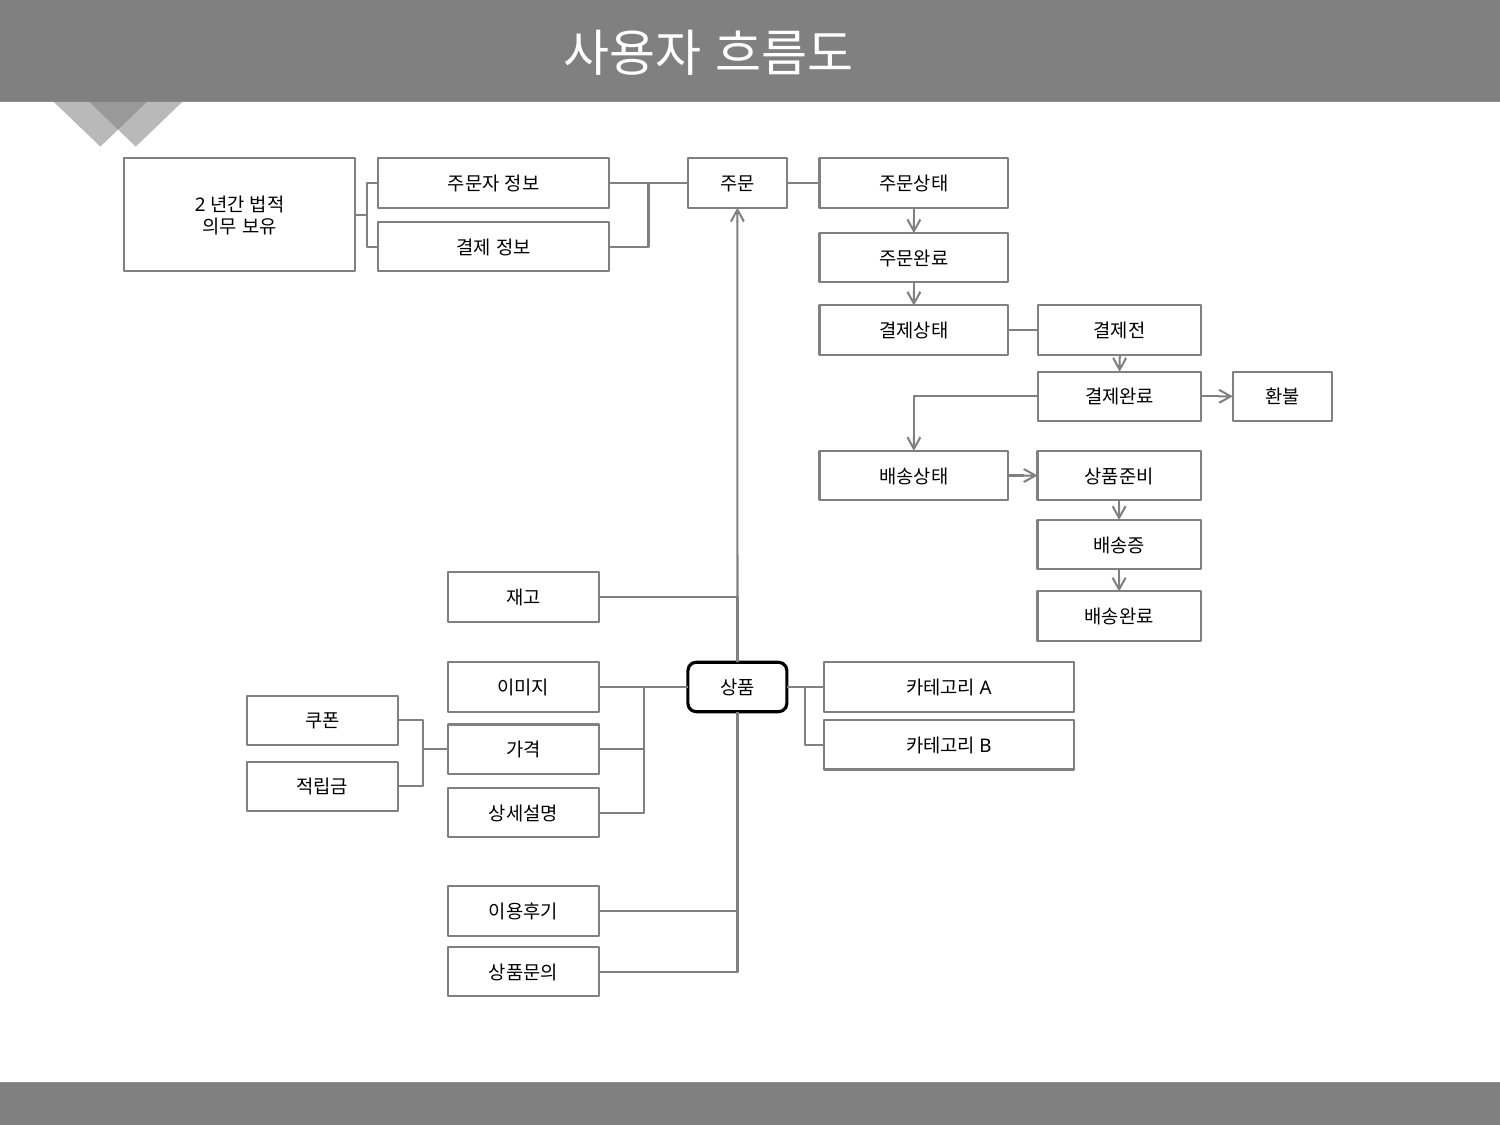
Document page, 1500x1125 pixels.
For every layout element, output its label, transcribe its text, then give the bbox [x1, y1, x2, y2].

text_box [52, 100, 184, 147]
text_box 사용자 흐름도 [516, 14, 901, 89]
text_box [123, 158, 1332, 997]
text_box [0, 100, 1500, 1084]
